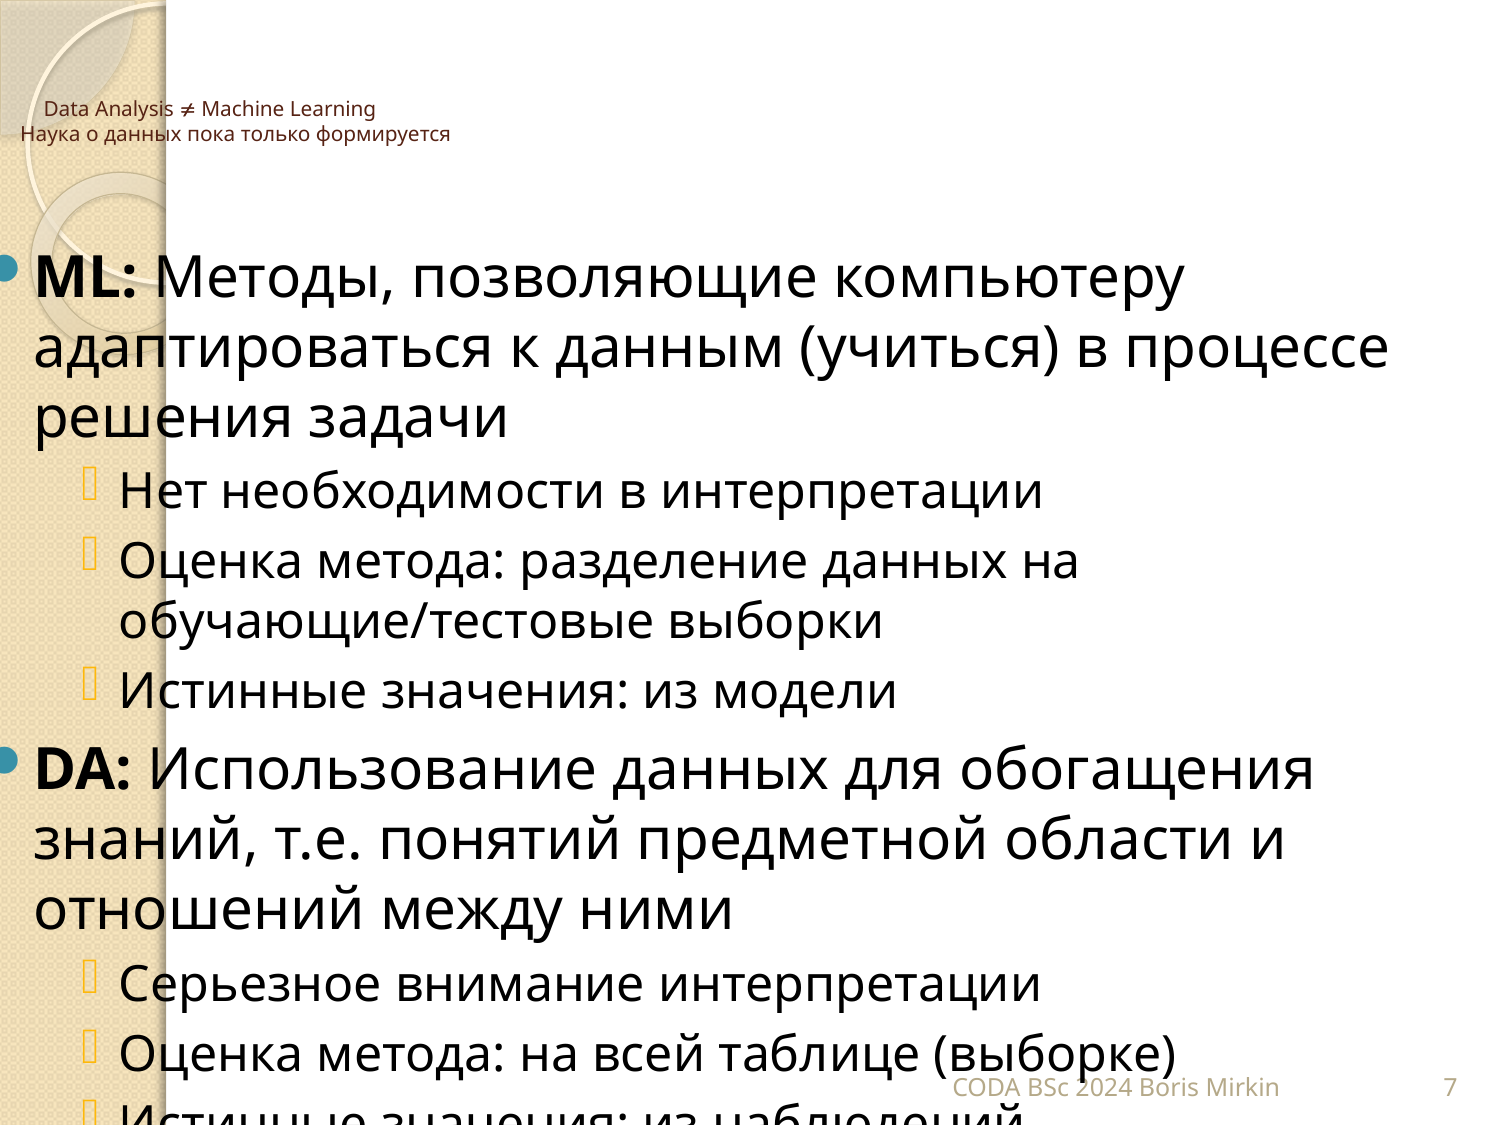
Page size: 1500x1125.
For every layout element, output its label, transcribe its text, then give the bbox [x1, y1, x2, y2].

list ML: Методы, позволяющие компьютеру адаптироваться к данным (учиться) в процессе решения задачи Нет необходимости в интерпретации Оценка метода: разделение данных на обучающие/тестовые выборки Истинные значения: из модели DA: Использование данных для обогащения знаний, т.е. понятий предметной области и отношений между ними Серьезное внимание интерпретации Оценка метода: на всей таблице (выборке) Истинные значения: из наблюдений [0, 231, 1500, 1125]
footer CODA BSc 2024 Boris Mirkin [937, 1034, 1413, 1113]
title Data Analysis  Machine Learning Наука о данных пока только формируется [0, 30, 1466, 209]
slide_number 7 [1413, 1034, 1488, 1113]
